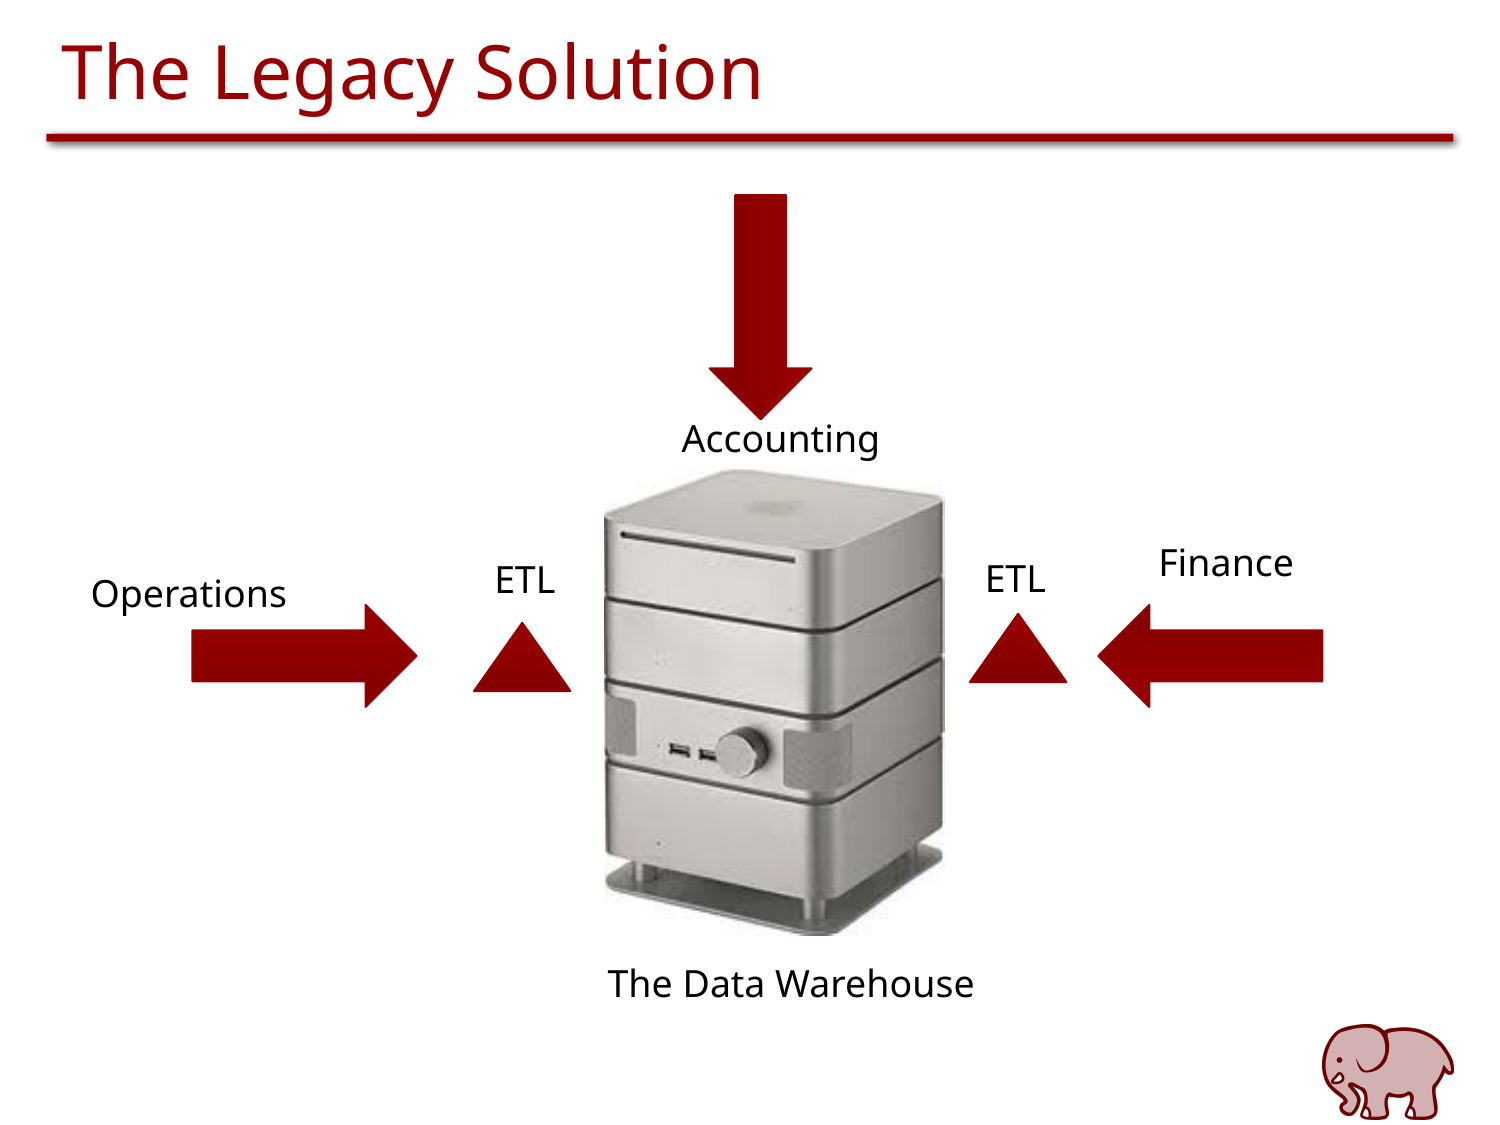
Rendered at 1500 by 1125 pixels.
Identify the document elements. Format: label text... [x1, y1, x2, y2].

title The Legacy Solution [46, 21, 1454, 122]
text_box ETL [969, 547, 1061, 608]
text_box [969, 612, 1068, 684]
text_box Operations [75, 562, 302, 623]
text_box ETL [479, 548, 571, 609]
text_box [708, 194, 813, 408]
text_box The Data Warehouse [593, 952, 991, 1013]
text_box [473, 621, 572, 693]
text_box Finance [1143, 532, 1310, 592]
picture [604, 468, 945, 936]
text_box Accounting [666, 408, 896, 468]
text_box [191, 603, 418, 708]
text_box [1097, 603, 1324, 708]
